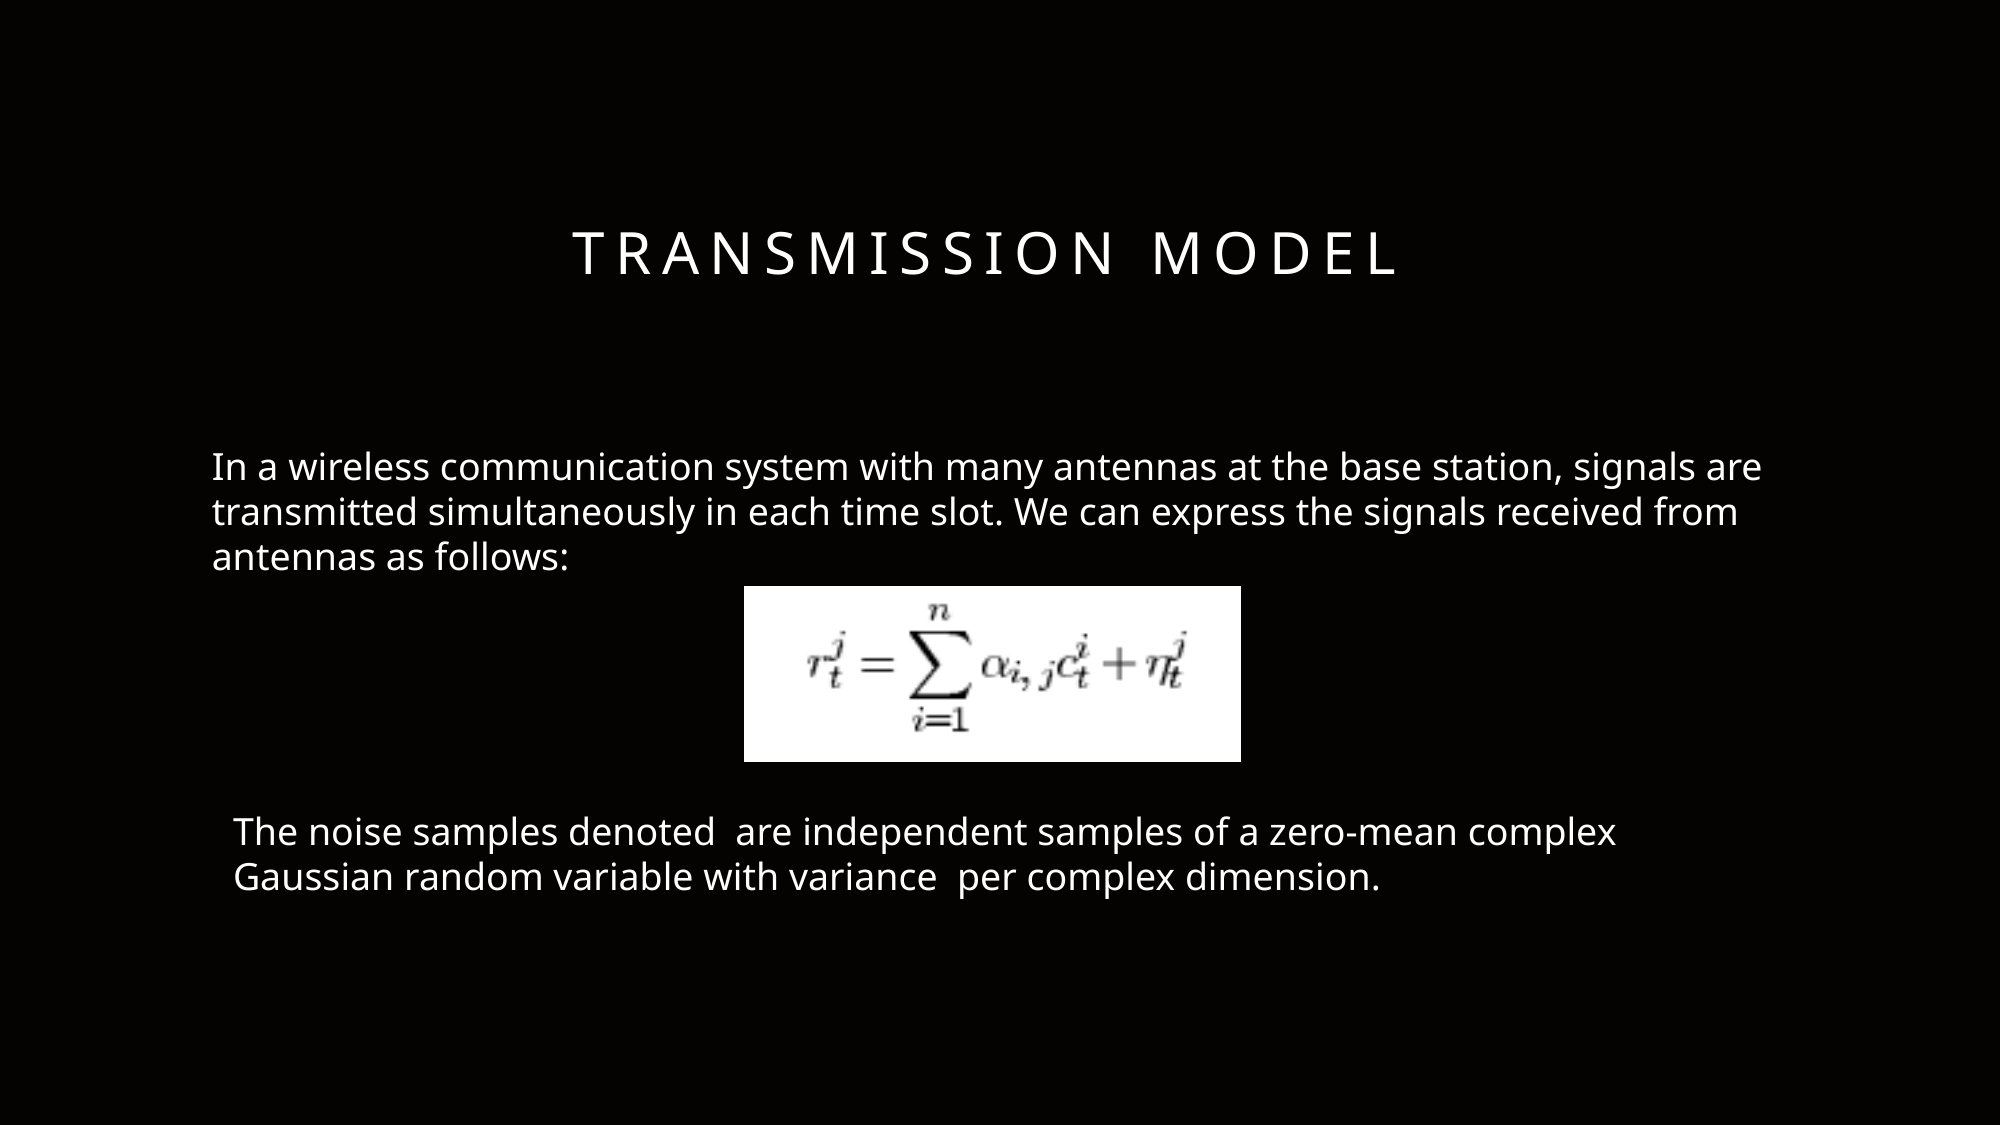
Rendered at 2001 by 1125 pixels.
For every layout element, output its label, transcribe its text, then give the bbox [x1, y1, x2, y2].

picture [744, 586, 1241, 762]
title TRANSMISSION MODEL [557, 136, 1443, 352]
text_box In a wireless communication system with many antennas at the base station, signals are transmitted simultaneously in each time slot. We can express the signals received from antennas as follows: [197, 435, 1788, 586]
